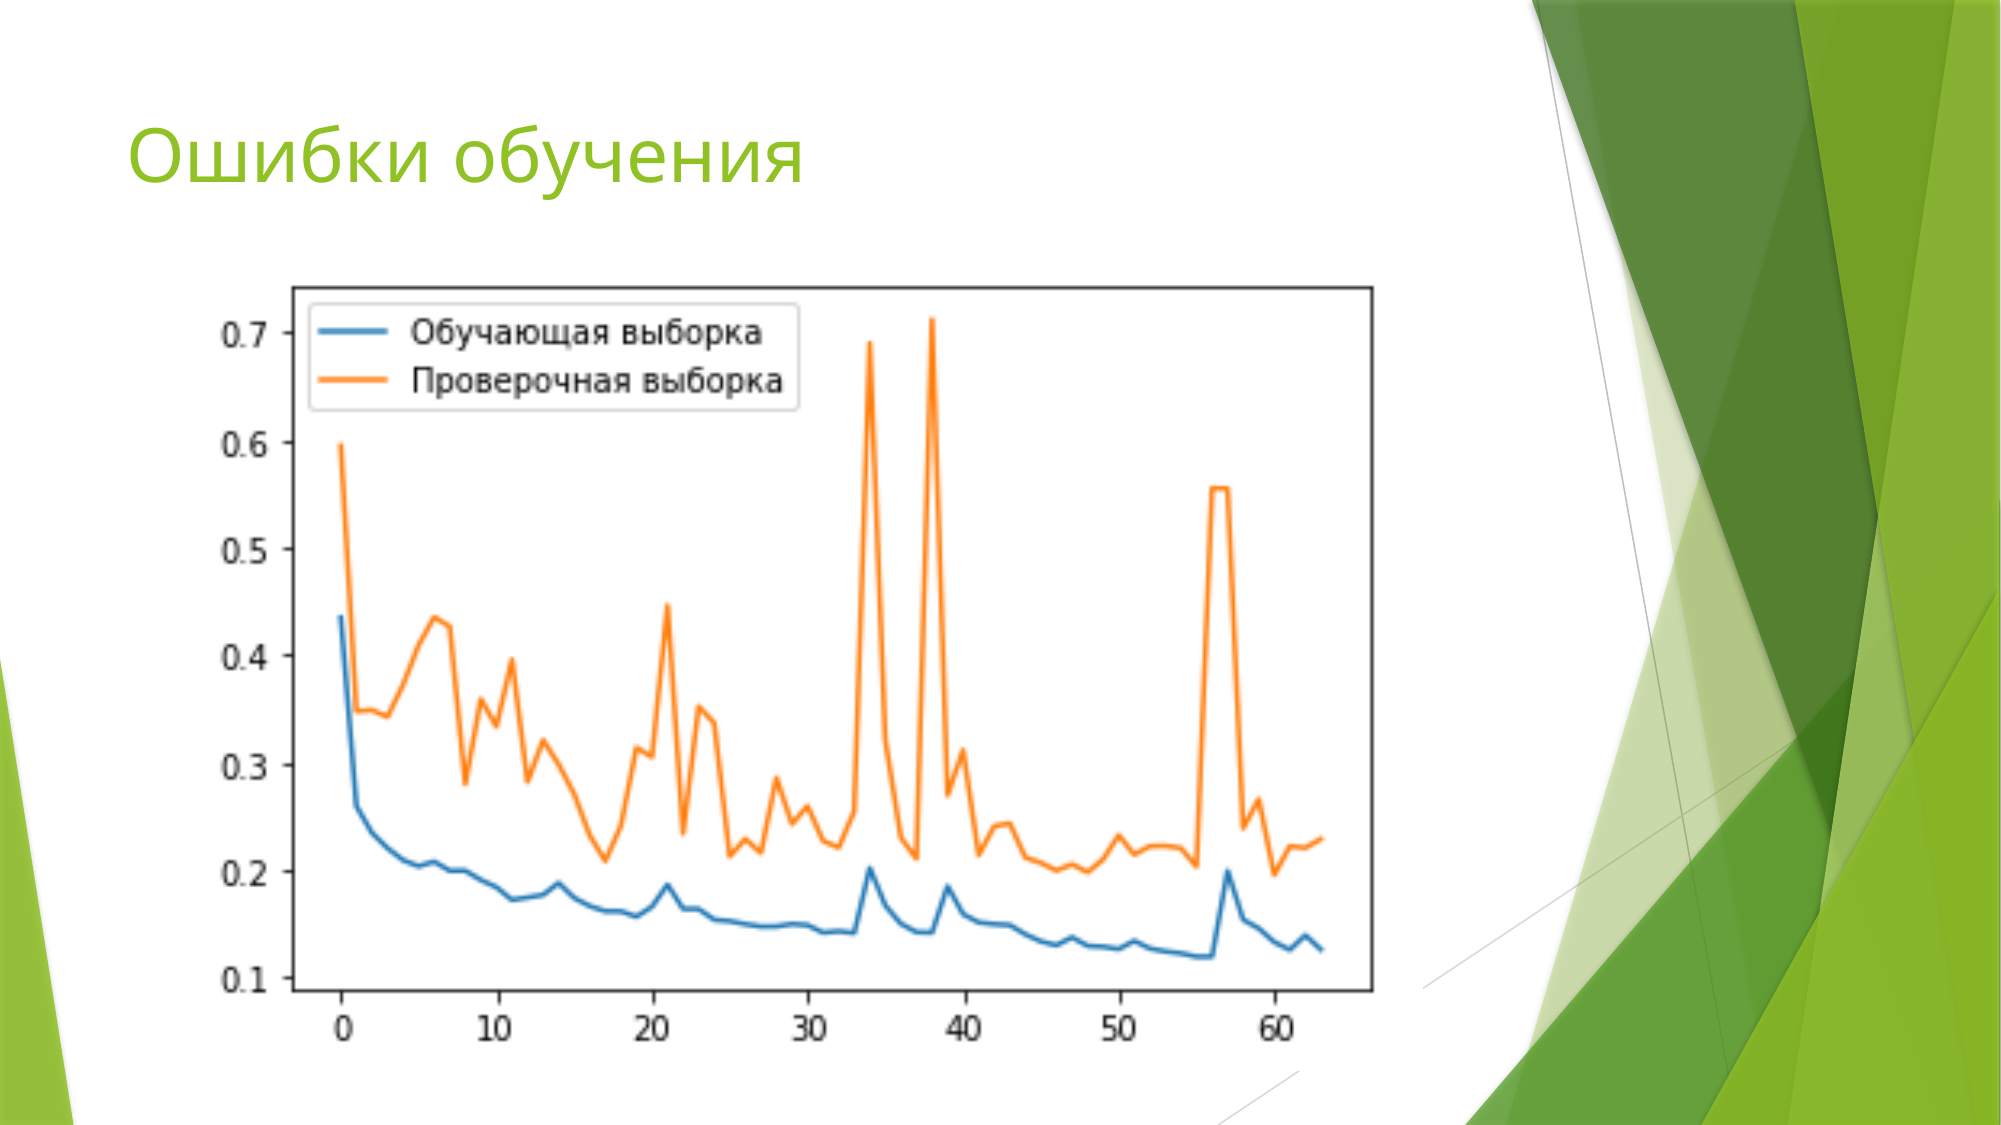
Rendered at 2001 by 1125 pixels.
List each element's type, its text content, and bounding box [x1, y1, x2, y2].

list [179, 255, 1424, 1071]
title Ошибки обучения [111, 99, 1522, 317]
